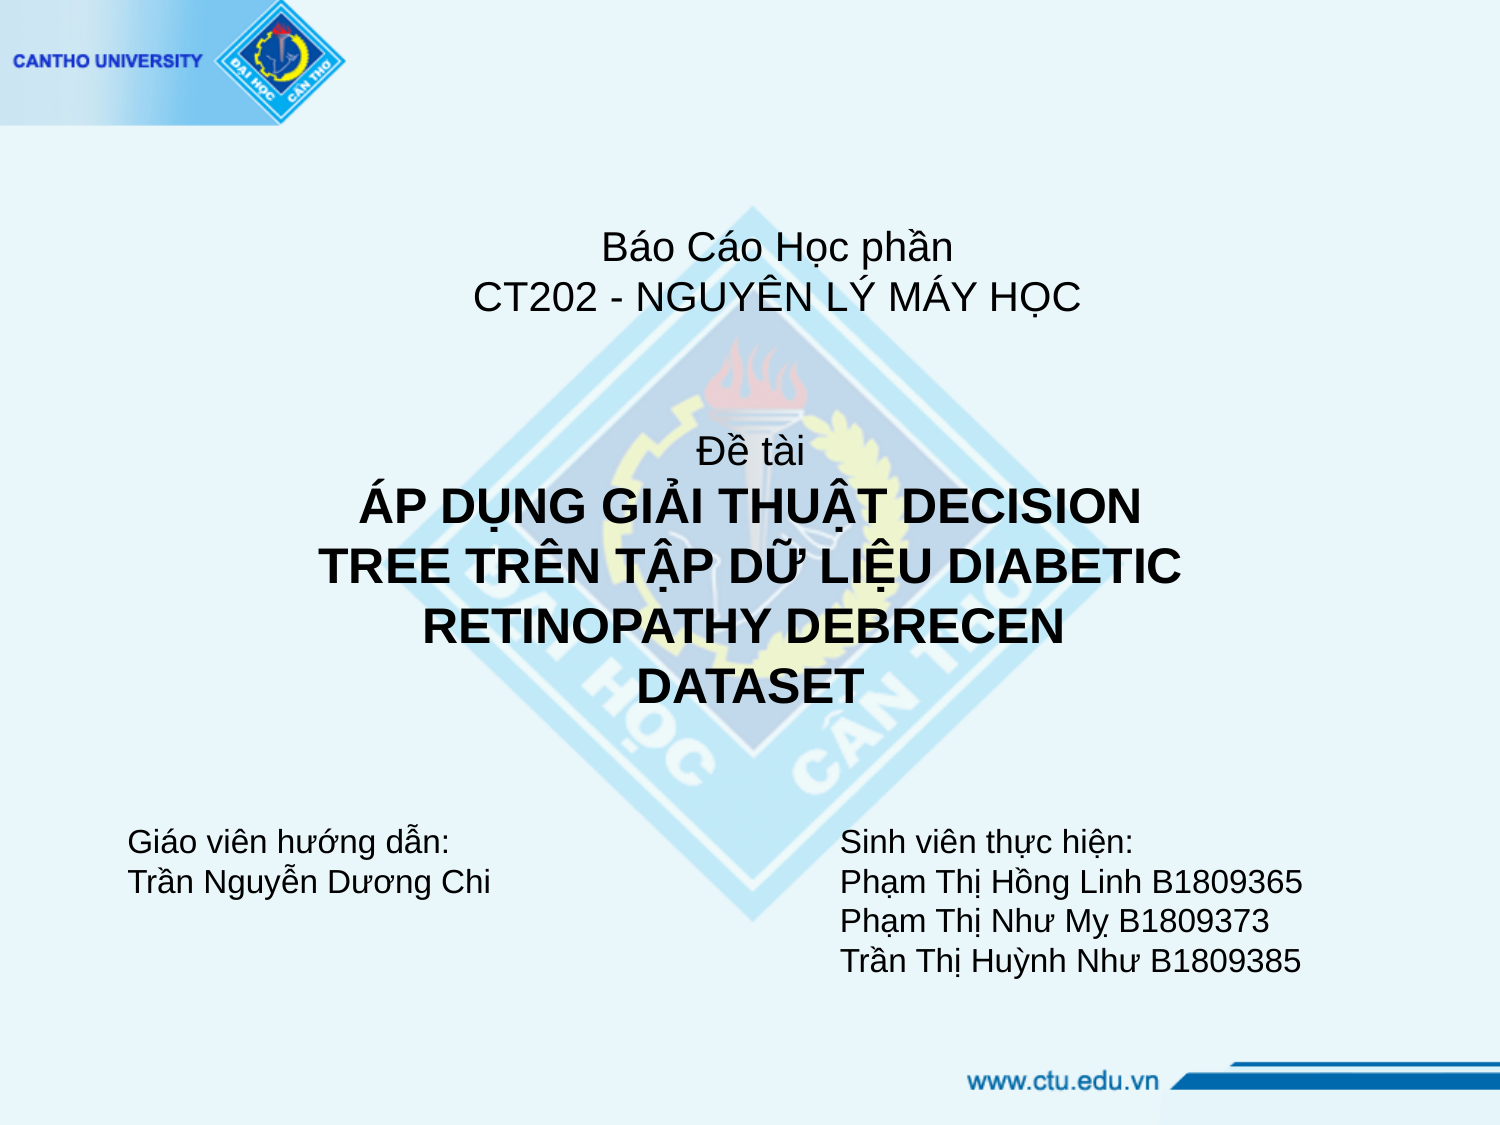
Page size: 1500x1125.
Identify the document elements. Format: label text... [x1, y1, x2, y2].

text_box Giáo viên hướng dẫn: Trần Nguyễn Dương Chi [112, 813, 538, 908]
text_box Báo Cáo Học phần CT202 - NGUYÊN LÝ MÁY HỌC [430, 212, 1125, 328]
text_box Sinh viên thực hiện: Phạm Thị Hồng Linh B1809365 Phạm Thị Như Mỵ B1809373 Trần Thị Huỳnh Như B1809385 [824, 812, 1425, 987]
picture [222, 4, 341, 118]
picture [0, 0, 1500, 1125]
slide_number 1 [1101, 1022, 1452, 1113]
text_box Đề tài ÁP DỤNG GIẢI THUẬT DECISION TREE TRÊN TẬP DỮ LIỆU DIABETIC RETINOPATHY DEBRECEN DATASET [300, 416, 1202, 721]
